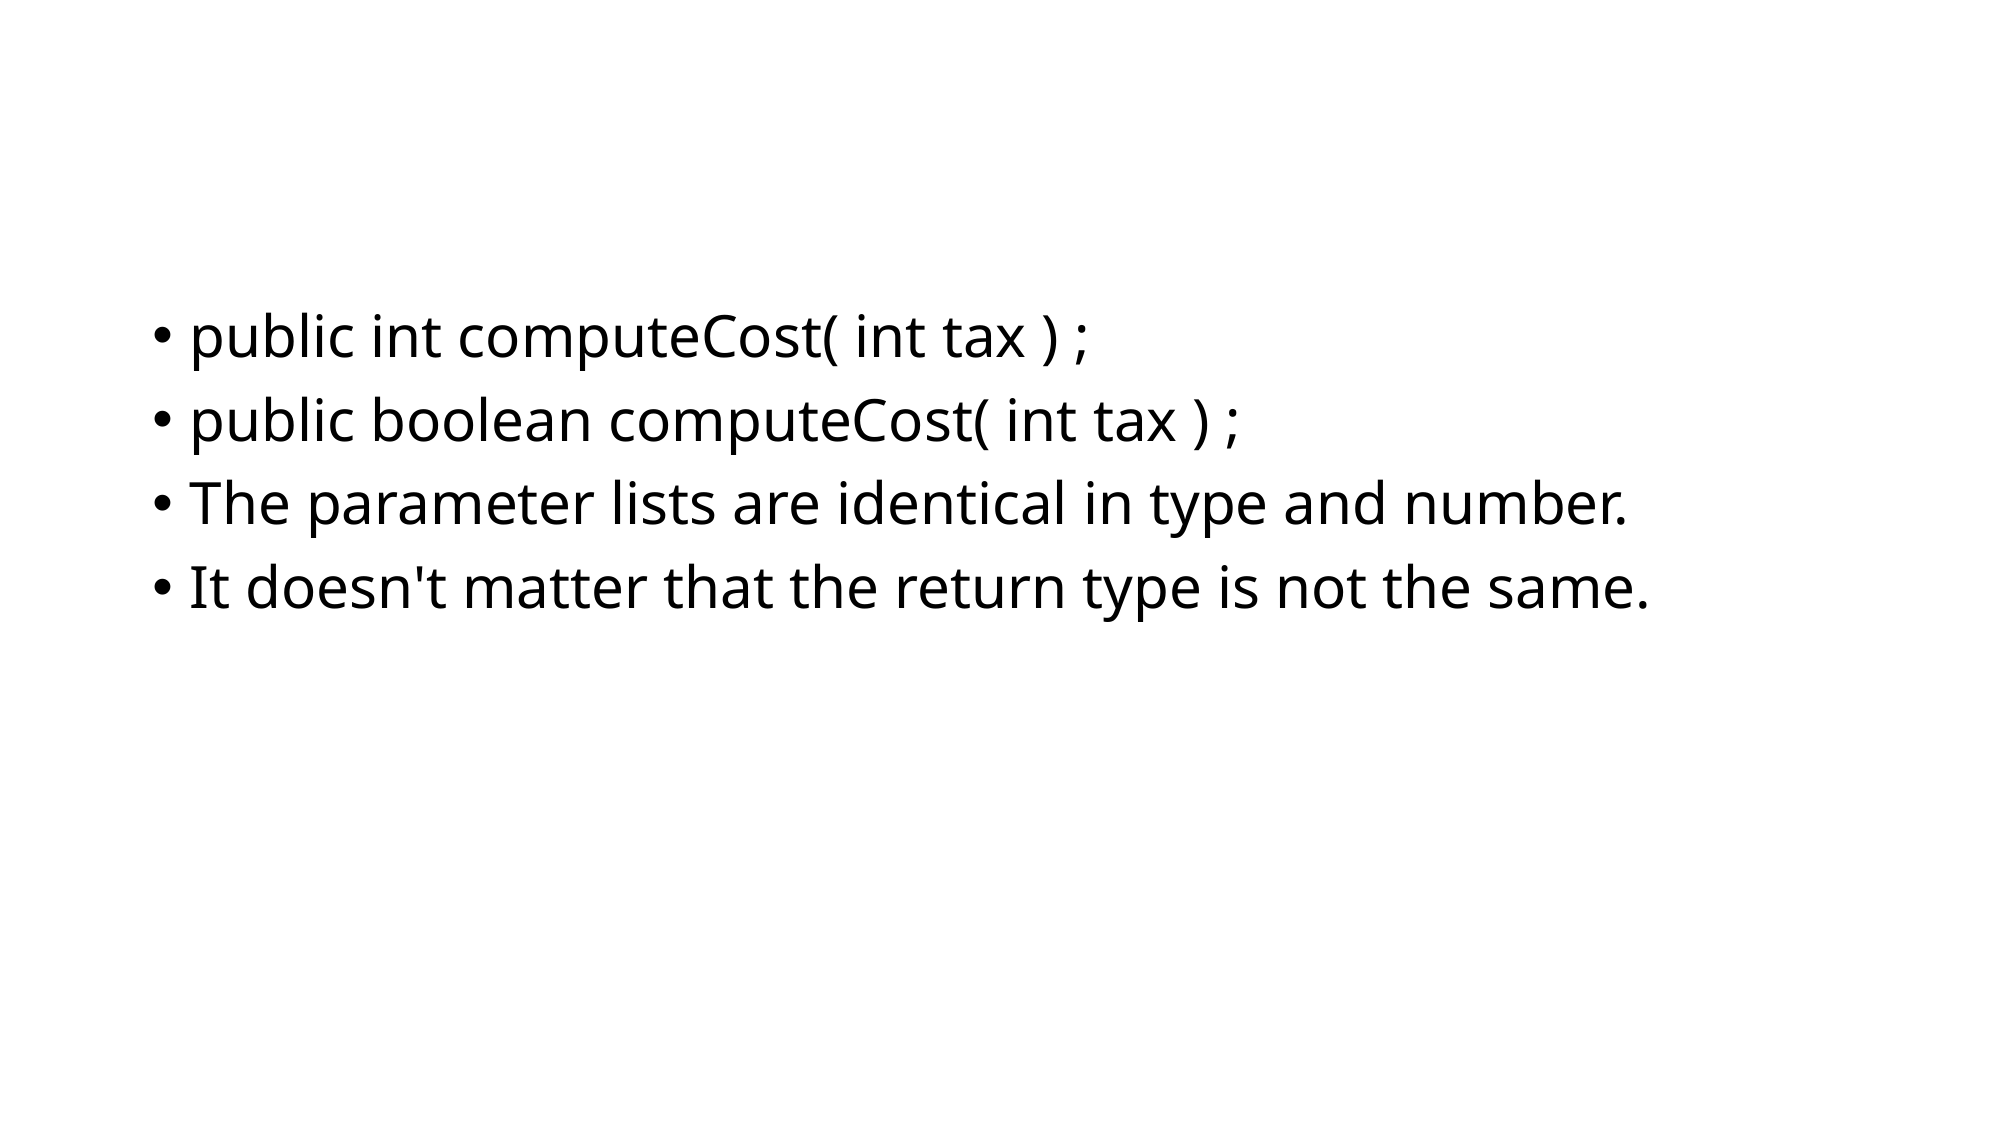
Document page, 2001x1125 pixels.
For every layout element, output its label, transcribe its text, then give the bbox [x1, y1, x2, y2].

list public int computeCost( int tax ) ; public boolean computeCost( int tax ) ; The parameter lists are identical in type and number. It doesn't matter that the return type is not the same. [137, 299, 1863, 1014]
